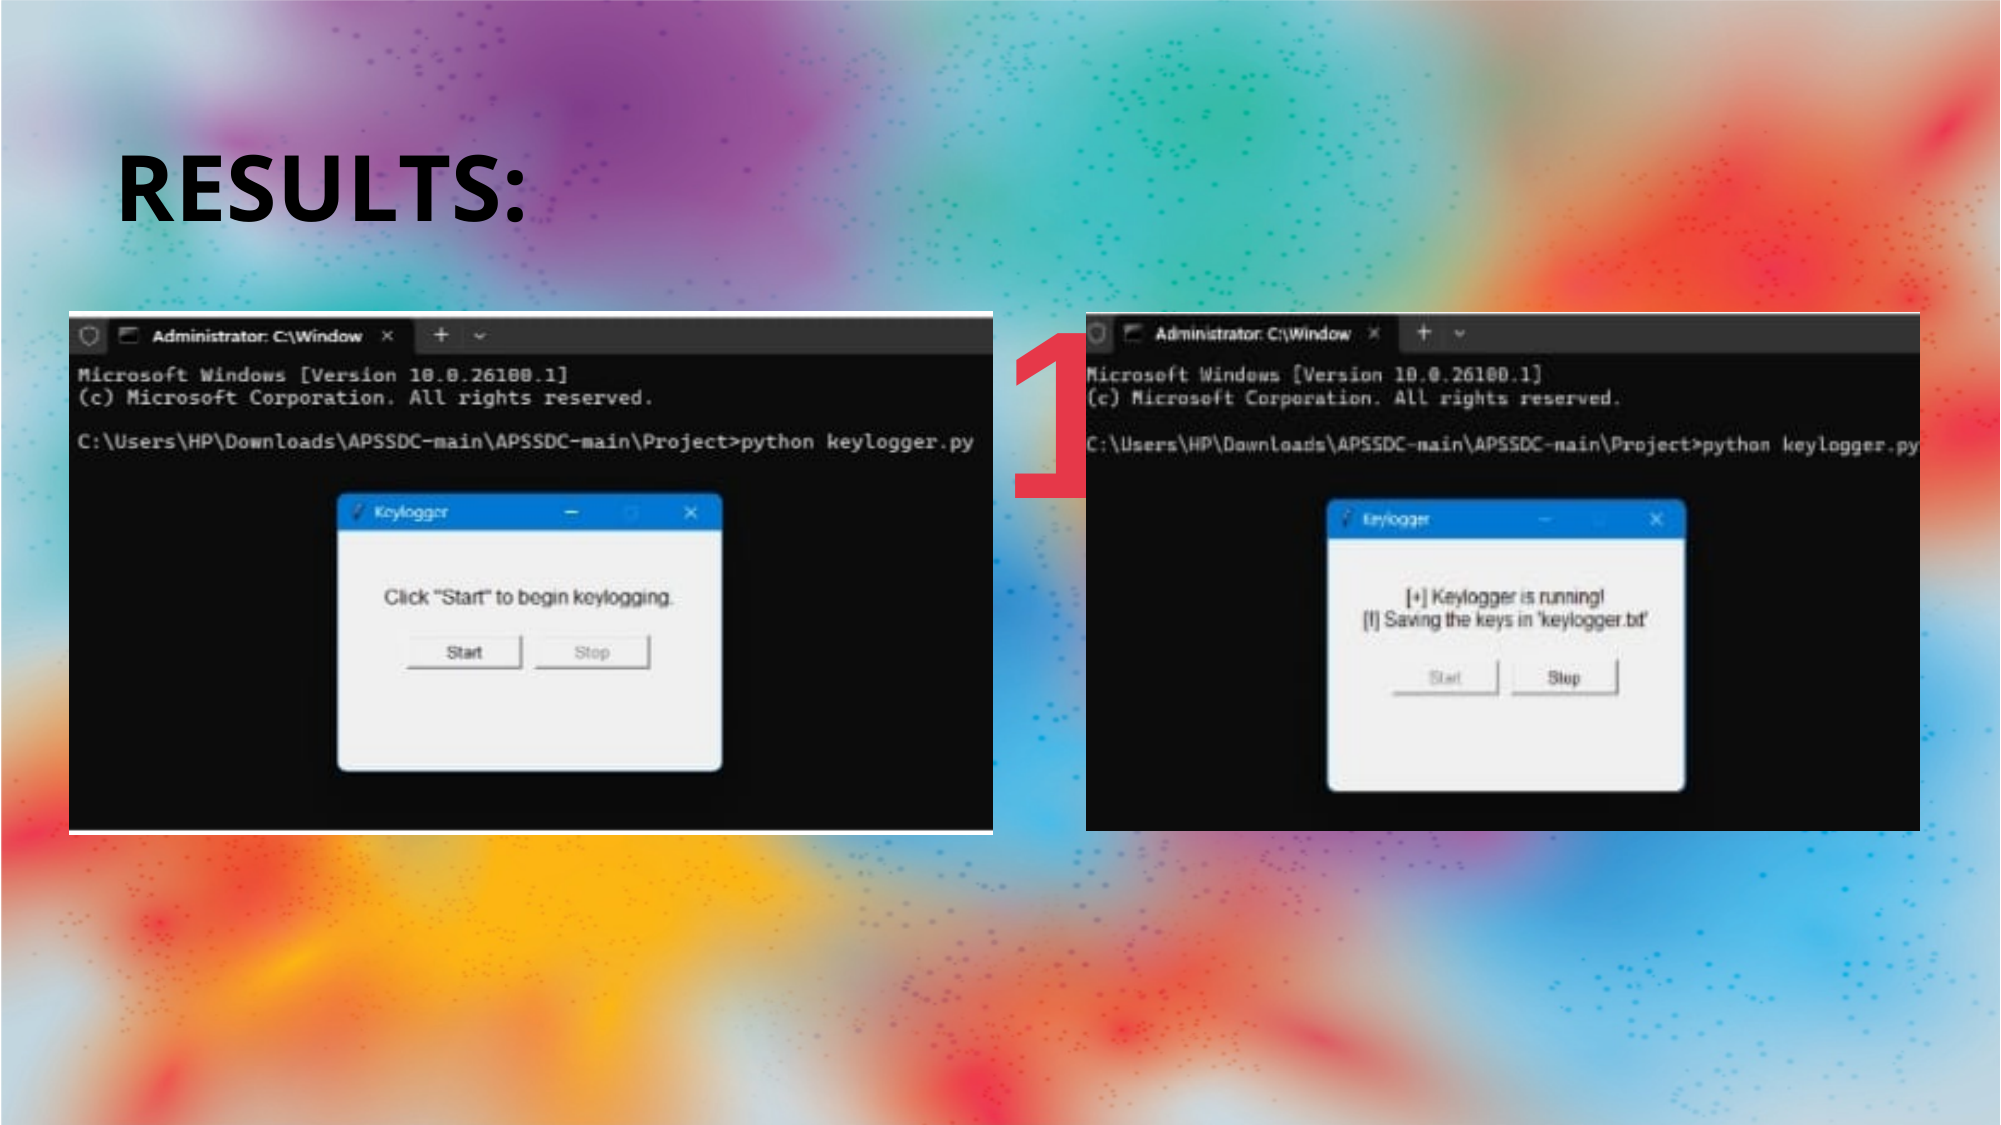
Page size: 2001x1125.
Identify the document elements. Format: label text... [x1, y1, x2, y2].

text_box RESULTS: [100, 122, 437, 252]
picture [2, 0, 2000, 1125]
